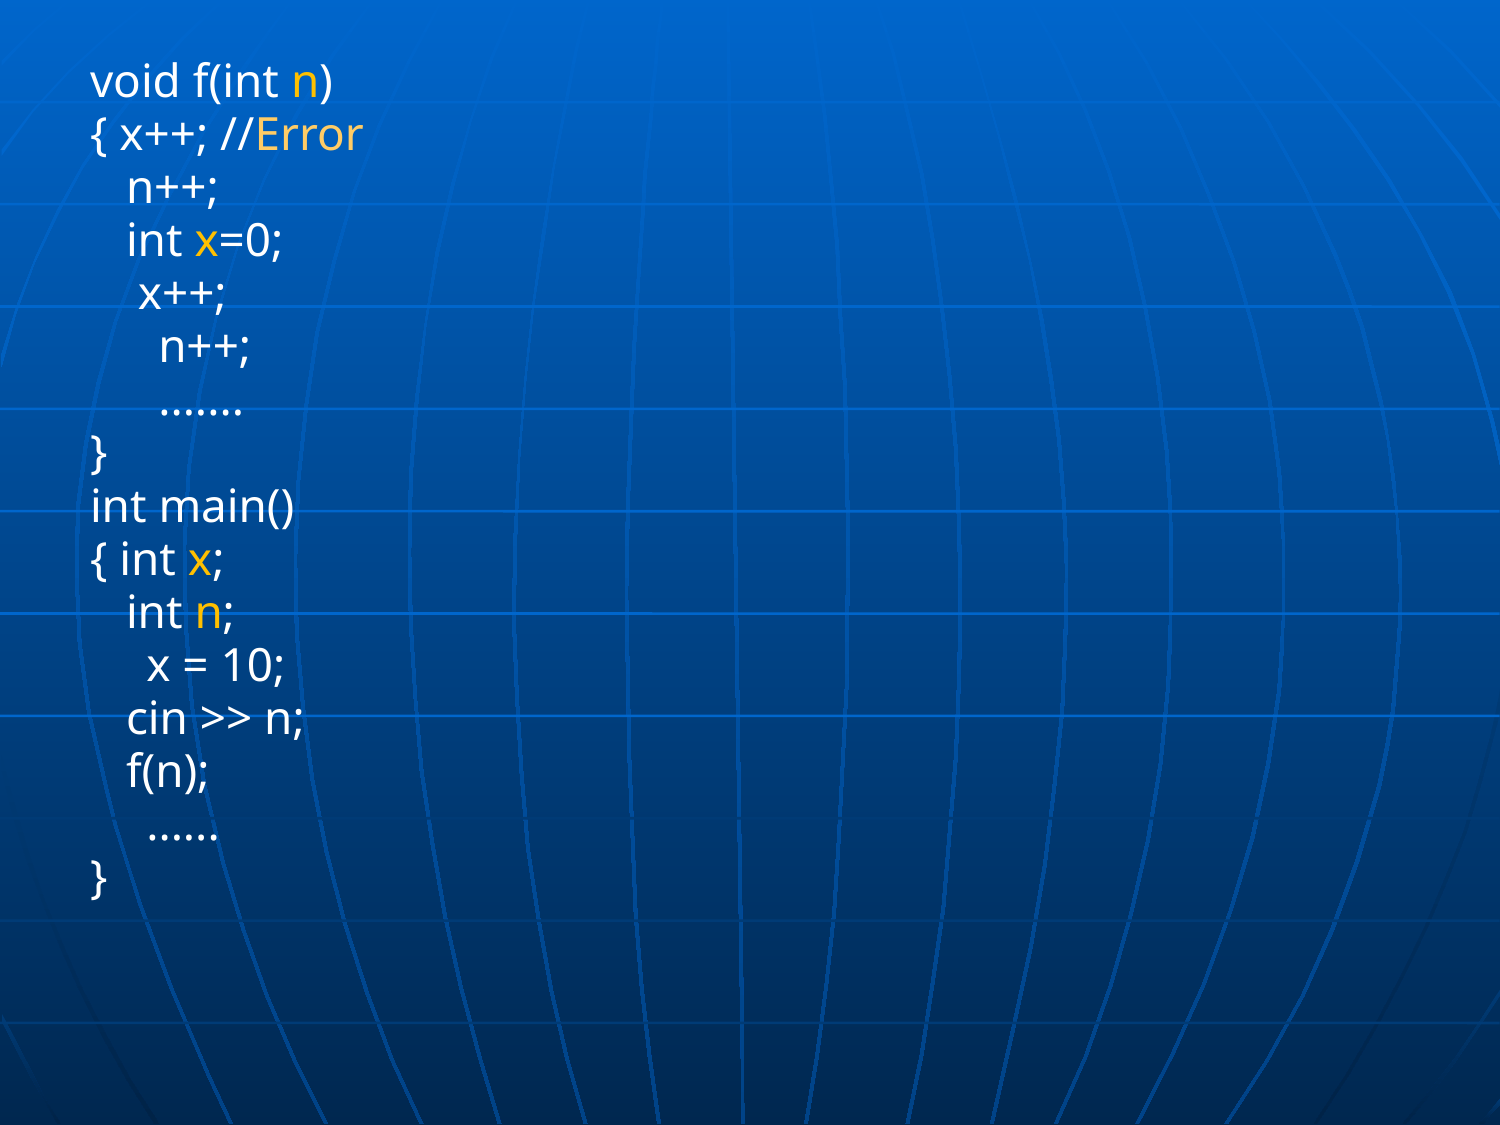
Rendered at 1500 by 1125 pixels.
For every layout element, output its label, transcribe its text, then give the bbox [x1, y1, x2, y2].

list void f(int n) { x++; //Error n++; int x=0; x++; n++; ....... } int main() { int x; int n; x = 10; cin >> n; f(n); ...... } [75, 54, 1425, 1106]
